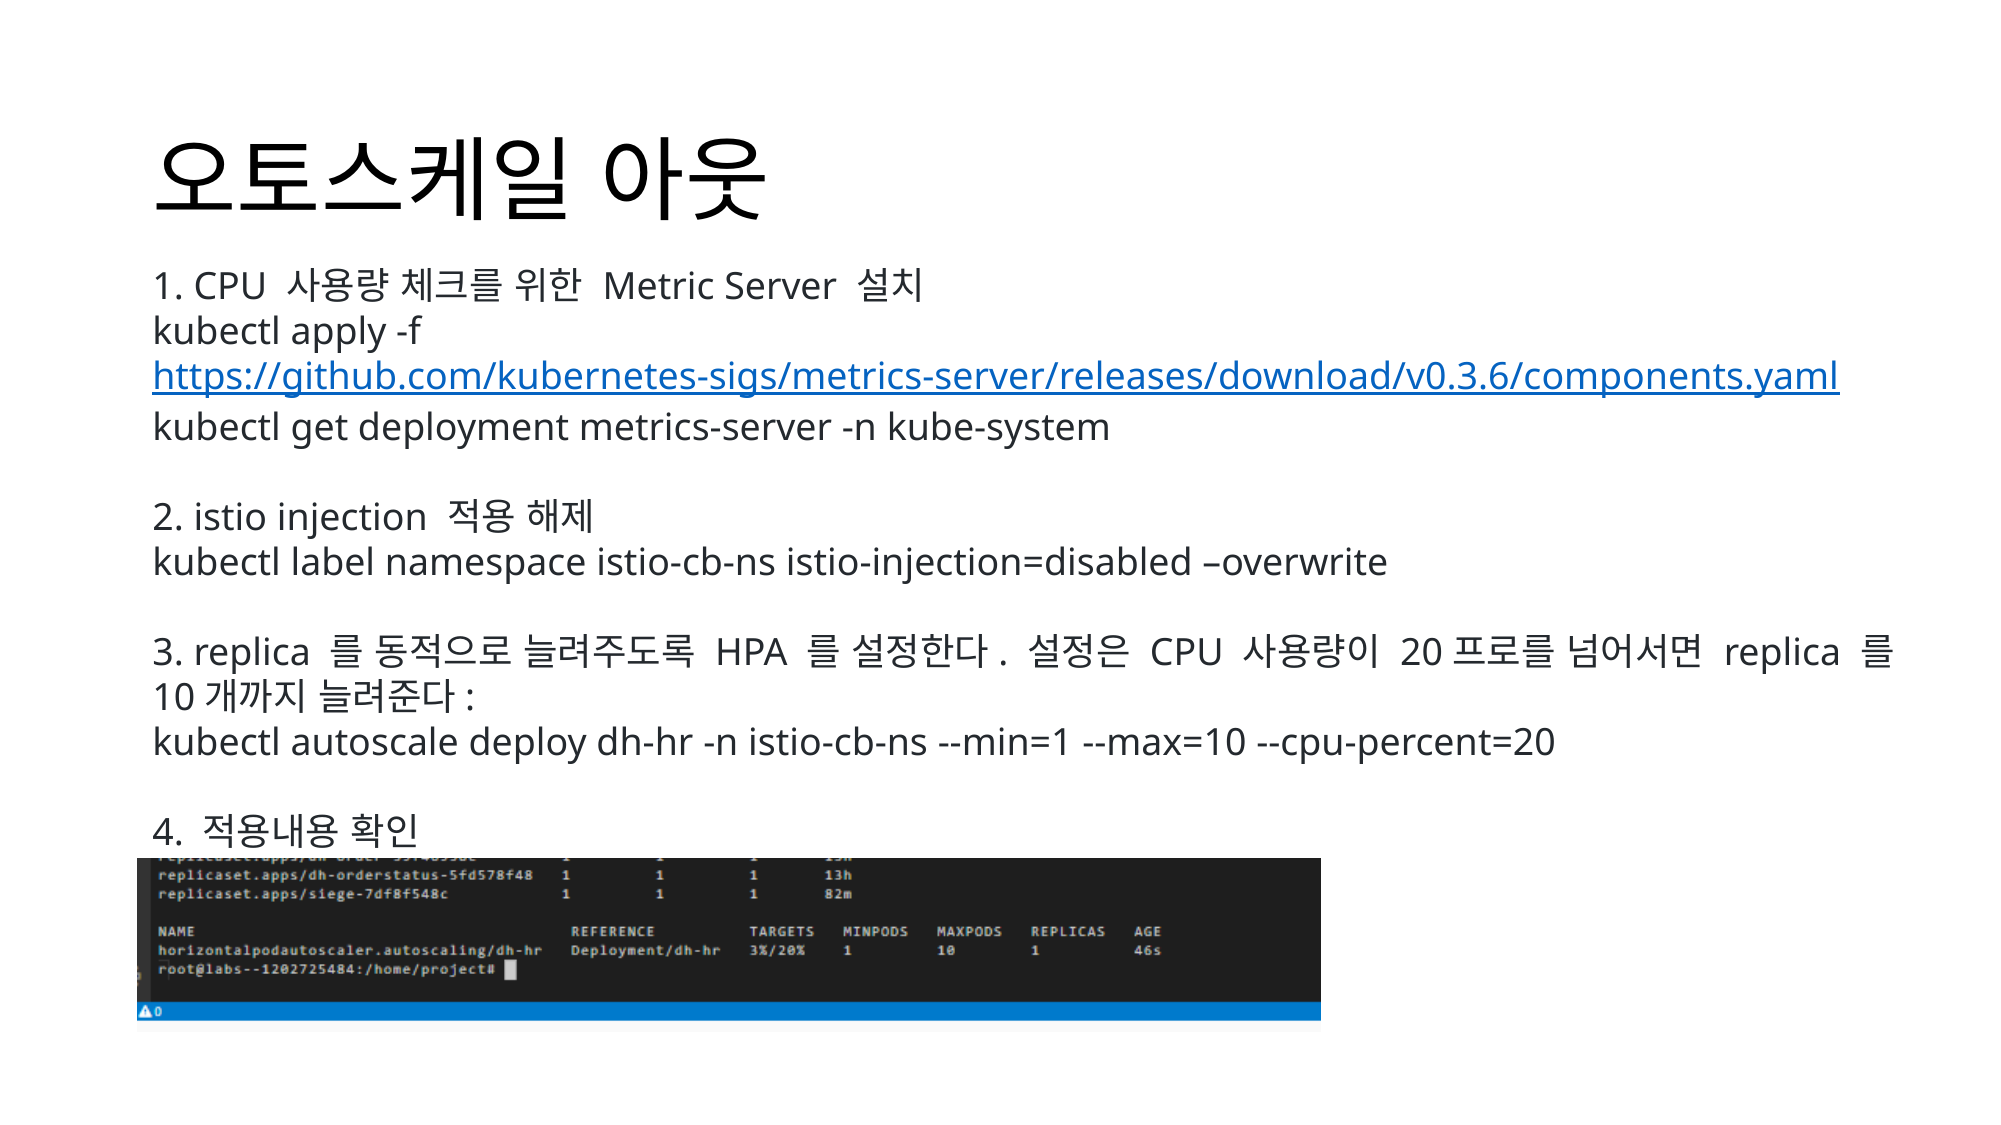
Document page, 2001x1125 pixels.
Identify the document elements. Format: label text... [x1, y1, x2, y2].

text_box 1. CPU 사용량 체크를 위한 Metric Server 설치 kubectl apply -f https://github.com/kubernetes-sigs/metrics-server/releases/download/v0.3.6/components.yaml kubectl get deployment metrics-server -n kube-system 2. istio injection 적용 해제 kubectl label namespace istio-cb-ns istio-injection=disabled –overwrite 3. replica 를 동적으로 늘려주도록 HPA 를 설정한다. 설정은 CPU 사용량이 20프로를 넘어서면 replica 를 10개까지 늘려준다: kubectl autoscale deploy dh-hr -n istio-cb-ns --min=1 --max=10 --cpu-percent=20 4. 적용내용 확인 kubectl get all -n istio-cb-ns [137, 254, 1922, 951]
title 오토스케일 아웃 [137, 59, 1863, 254]
picture [137, 858, 1321, 1032]
